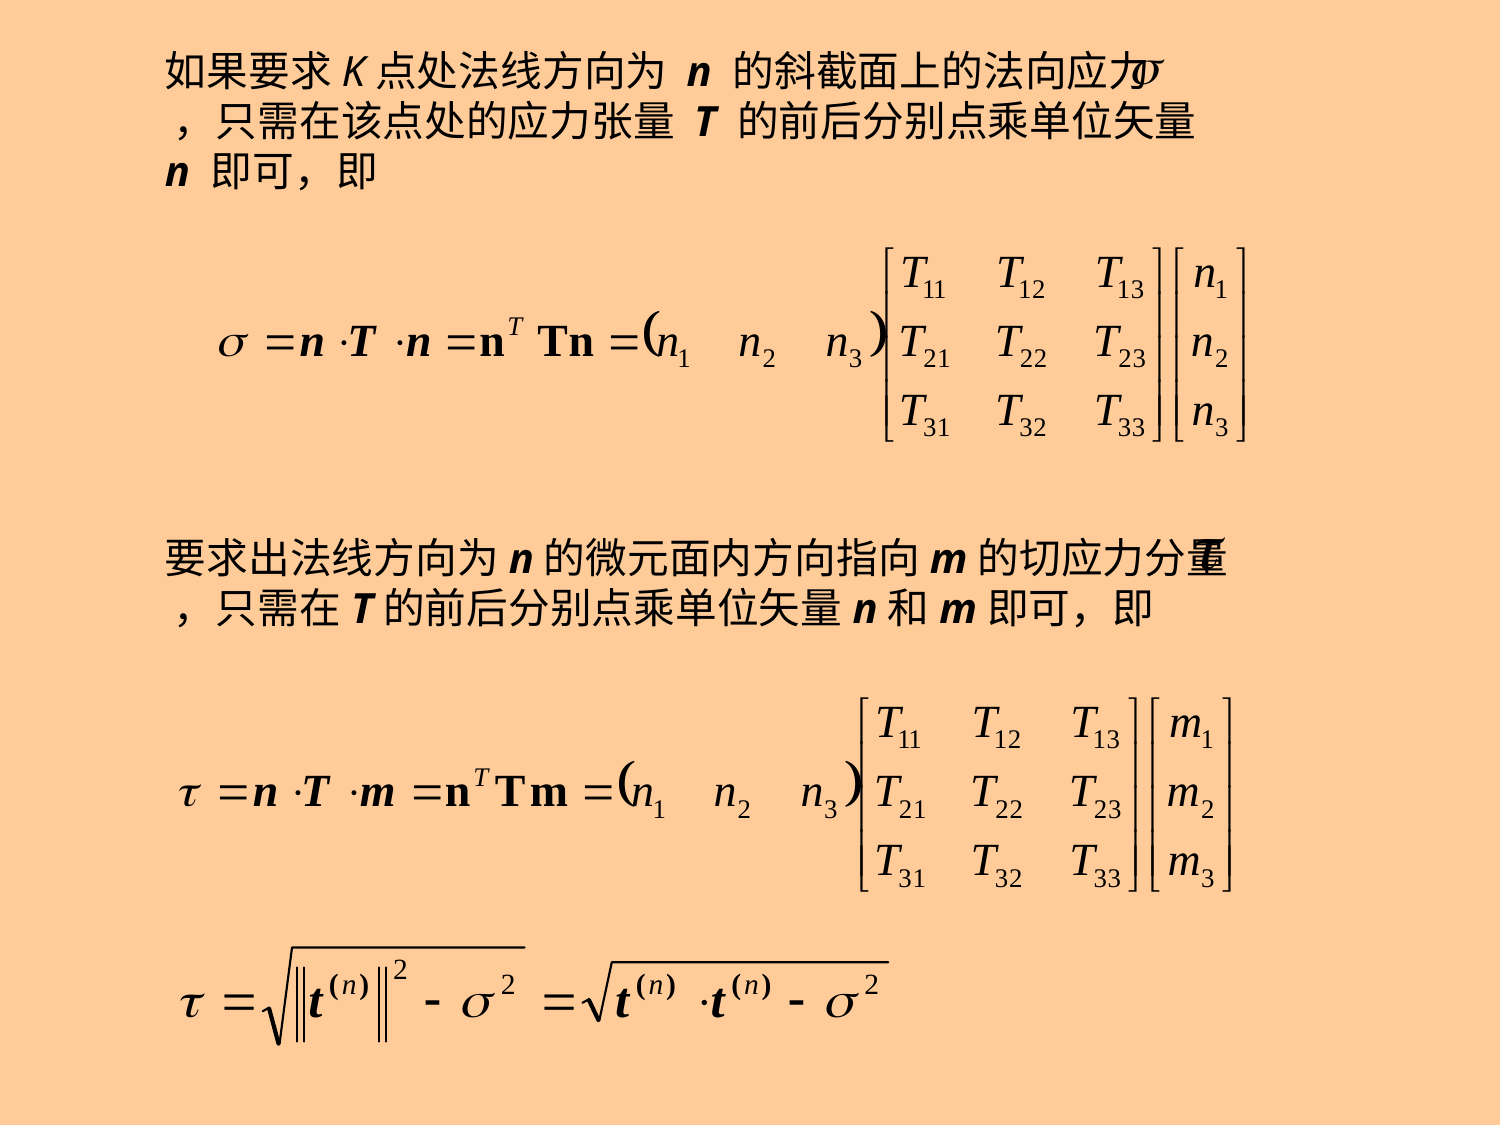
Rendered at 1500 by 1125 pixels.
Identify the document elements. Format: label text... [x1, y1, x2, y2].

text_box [174, 687, 1250, 903]
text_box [212, 237, 1263, 453]
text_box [174, 937, 900, 1055]
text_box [1187, 524, 1241, 587]
text_box 要求出法线方向为n的微元面内方向指向m的切应力分量 ，只需在T的前后分别点乘单位矢量n和m即可，即 [149, 524, 1288, 640]
text_box 如果要求K点处法线方向为 n 的斜截面上的法向应力 ，只需在该点处的应力张量 T 的前后分别点乘单位矢量 n 即可，即 [150, 37, 1225, 203]
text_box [1124, 49, 1175, 97]
